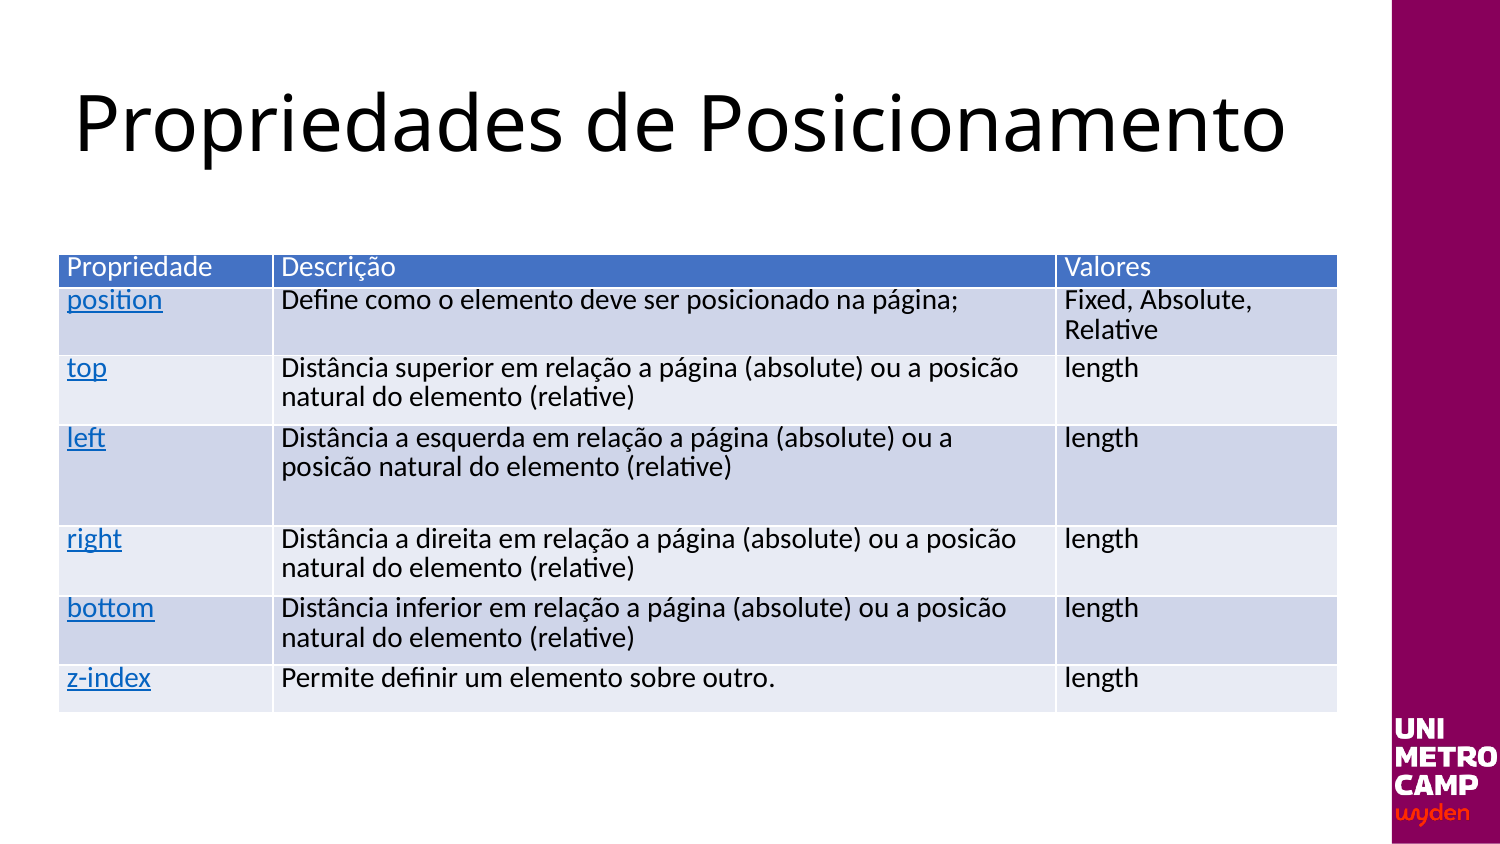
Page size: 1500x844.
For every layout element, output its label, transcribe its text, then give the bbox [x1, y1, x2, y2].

table_cell top [59, 356, 272, 424]
table_cell length [1057, 356, 1337, 424]
table_cell Permite definir um elemento sobre outro. [274, 666, 1055, 712]
table_cell Distância a direita em relação a página (absolute) ou a posicão natural do elemento (relative) [274, 527, 1055, 595]
table_cell length [1057, 426, 1337, 525]
table_cell Distância a esquerda em relação a página (absolute) ou a posicão natural do elemento (relative) [274, 426, 1055, 525]
table_cell right [59, 527, 272, 595]
title Propriedades de Posicionamento [58, 45, 1338, 208]
table_cell length [1057, 666, 1337, 712]
table_cell z-index [59, 666, 272, 712]
table_header Descrição [274, 255, 1055, 287]
table_cell Define como o elemento deve ser posicionado na página; [274, 289, 1055, 355]
table_cell length [1057, 597, 1337, 664]
table_cell Distância inferior em relação a página (absolute) ou a posicão natural do elemento (relative) [274, 597, 1055, 664]
table_header Valores [1057, 255, 1337, 287]
table_cell Fixed, Absolute, Relative [1057, 289, 1337, 355]
table_cell left [59, 426, 272, 525]
table_cell length [1057, 527, 1337, 595]
table_cell bottom [59, 597, 272, 664]
table_header Propriedade [59, 255, 272, 287]
picture [1395, 718, 1497, 827]
table_cell Distância superior em relação a página (absolute) ou a posicão natural do elemento (relative) [274, 356, 1055, 424]
table_cell position [59, 289, 272, 355]
